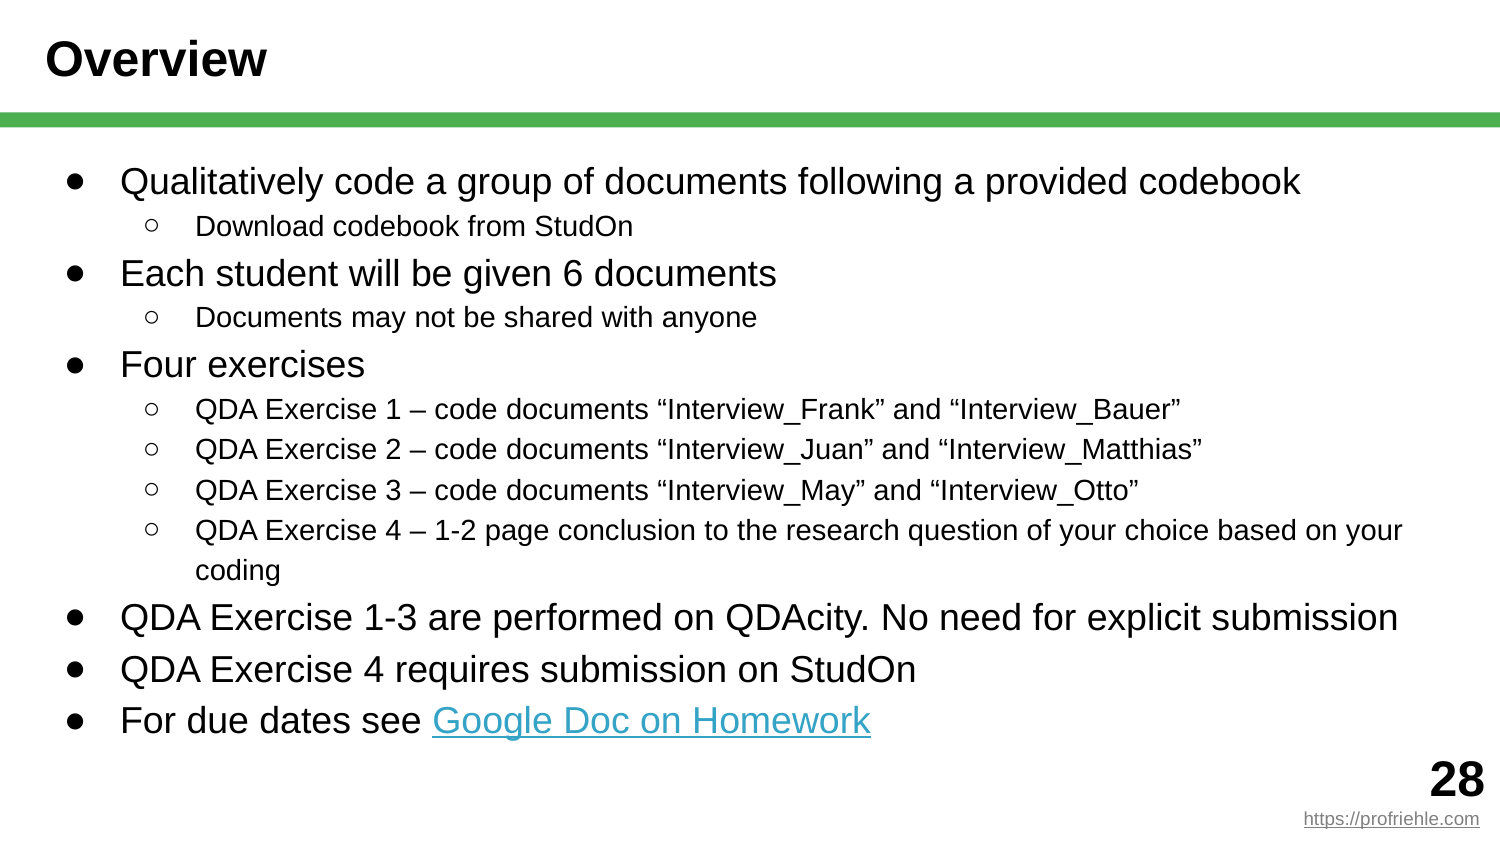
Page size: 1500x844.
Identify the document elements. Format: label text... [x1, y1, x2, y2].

slide_number ‹#› https://profriehle.com [1200, 724, 1500, 844]
title Overview [0, 0, 1500, 113]
list Qualitatively code a group of documents following a provided codebook Download codebook from StudOn Each student will be given 6 documents Documents may not be shared with anyone Four exercises QDA Exercise 1 – code documents “Interview_Frank” and “Interview_Bauer” QDA Exercise 2 – code documents “Interview_Juan” and “Interview_Matthias” QDA Exercise 3 – code documents “Interview_May” and “Interview_Otto” QDA Exercise 4 – 1-2 page conclusion to the research question of your choice based on your coding QDA Exercise 1-3 are performed on QDAcity. No need for explicit submission QDA Exercise 4 requires submission on StudOn For due dates see Google Doc on Homework [45, 150, 1455, 825]
